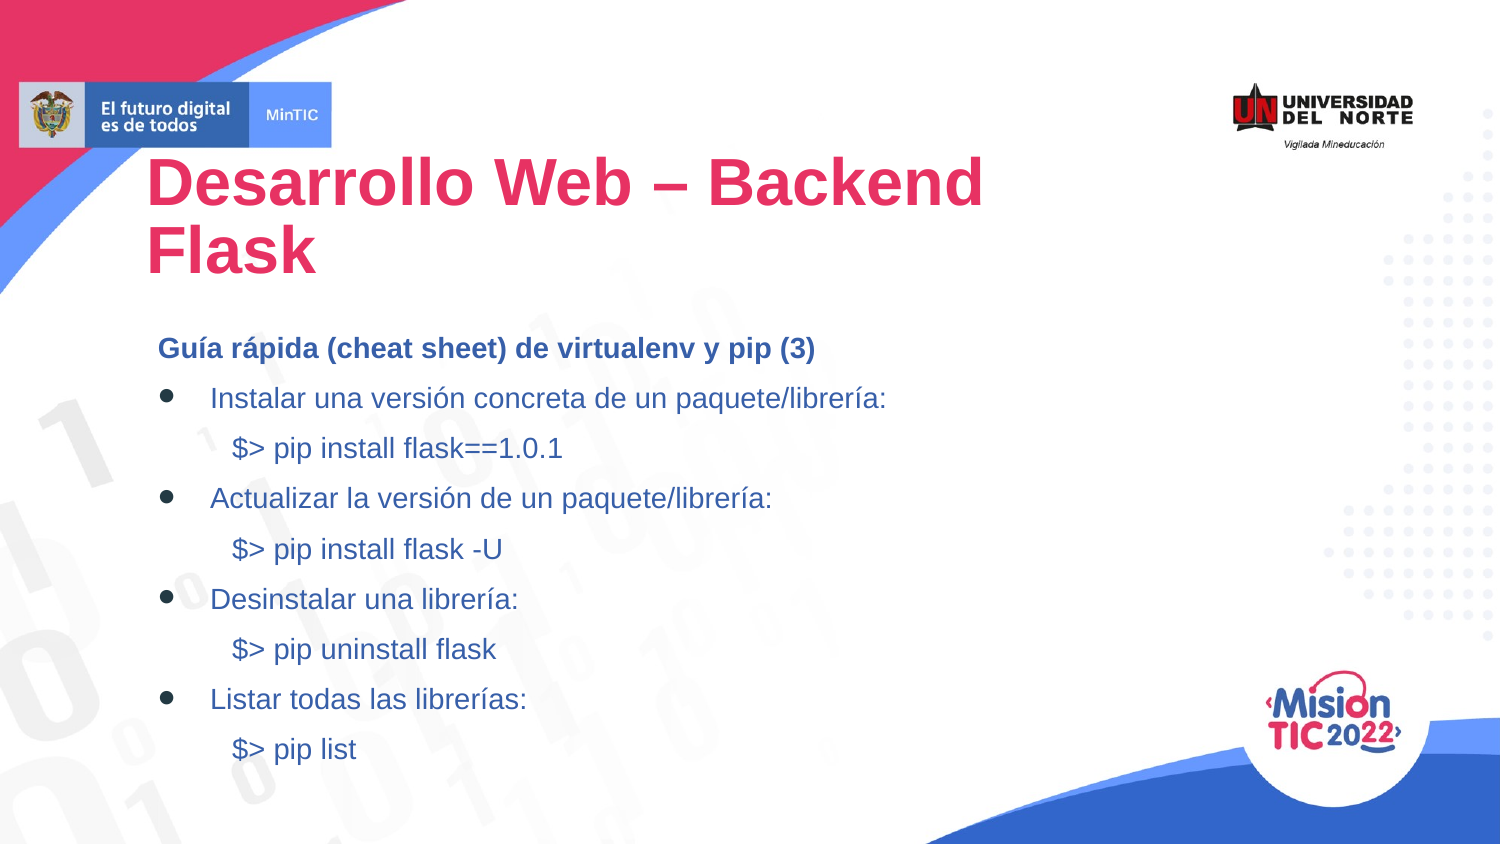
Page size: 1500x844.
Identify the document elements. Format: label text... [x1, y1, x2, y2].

text_box Guía rápida (cheat sheet) de virtualenv y pip (3) Instalar una versión concreta de un paquete/librería: $> pip install flask==1.0.1 Actualizar la versión de un paquete/librería: $> pip install flask -U Desinstalar una librería: $> pip uninstall flask Listar todas las librerías: $> pip list [135, 327, 1373, 821]
picture [0, 0, 1500, 844]
text_box Desarrollo Web – Backend Flask [135, 114, 1373, 293]
